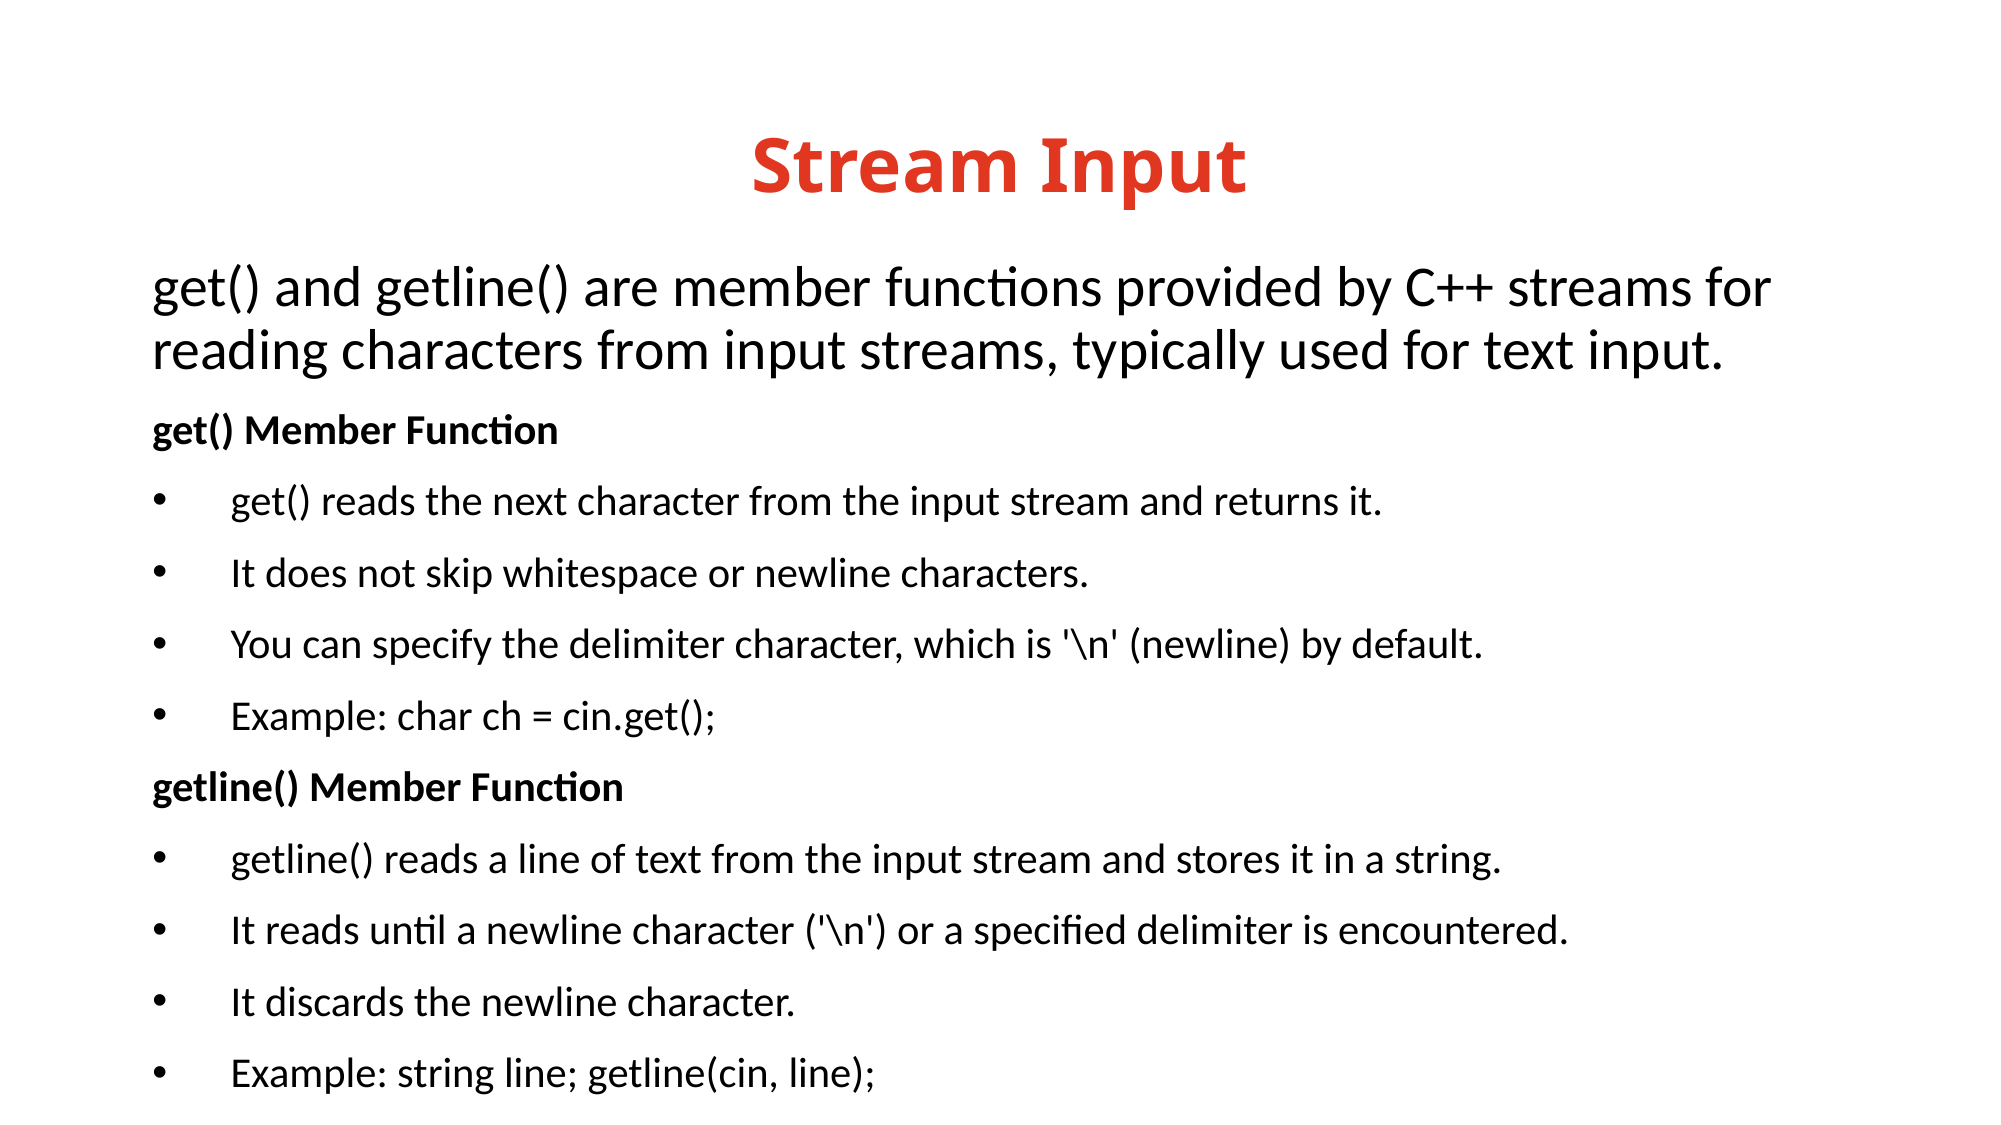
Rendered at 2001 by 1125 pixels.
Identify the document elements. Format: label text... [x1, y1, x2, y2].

title Stream Input [137, 59, 1863, 249]
list get() and getline() are member functions provided by C++ streams for reading characters from input streams, typically used for text input. get() Member Function get() reads the next character from the input stream and returns it. It does not skip whitespace or newline characters. You can specify the delimiter character, which is '\n' (newline) by default. Example: char ch = cin.get(); getline() Member Function getline() reads a line of text from the input stream and stores it in a string. It reads until a newline character ('\n') or a specified delimiter is encountered. It discards the newline character. Example: string line; getline(cin, line); [137, 249, 1863, 1125]
